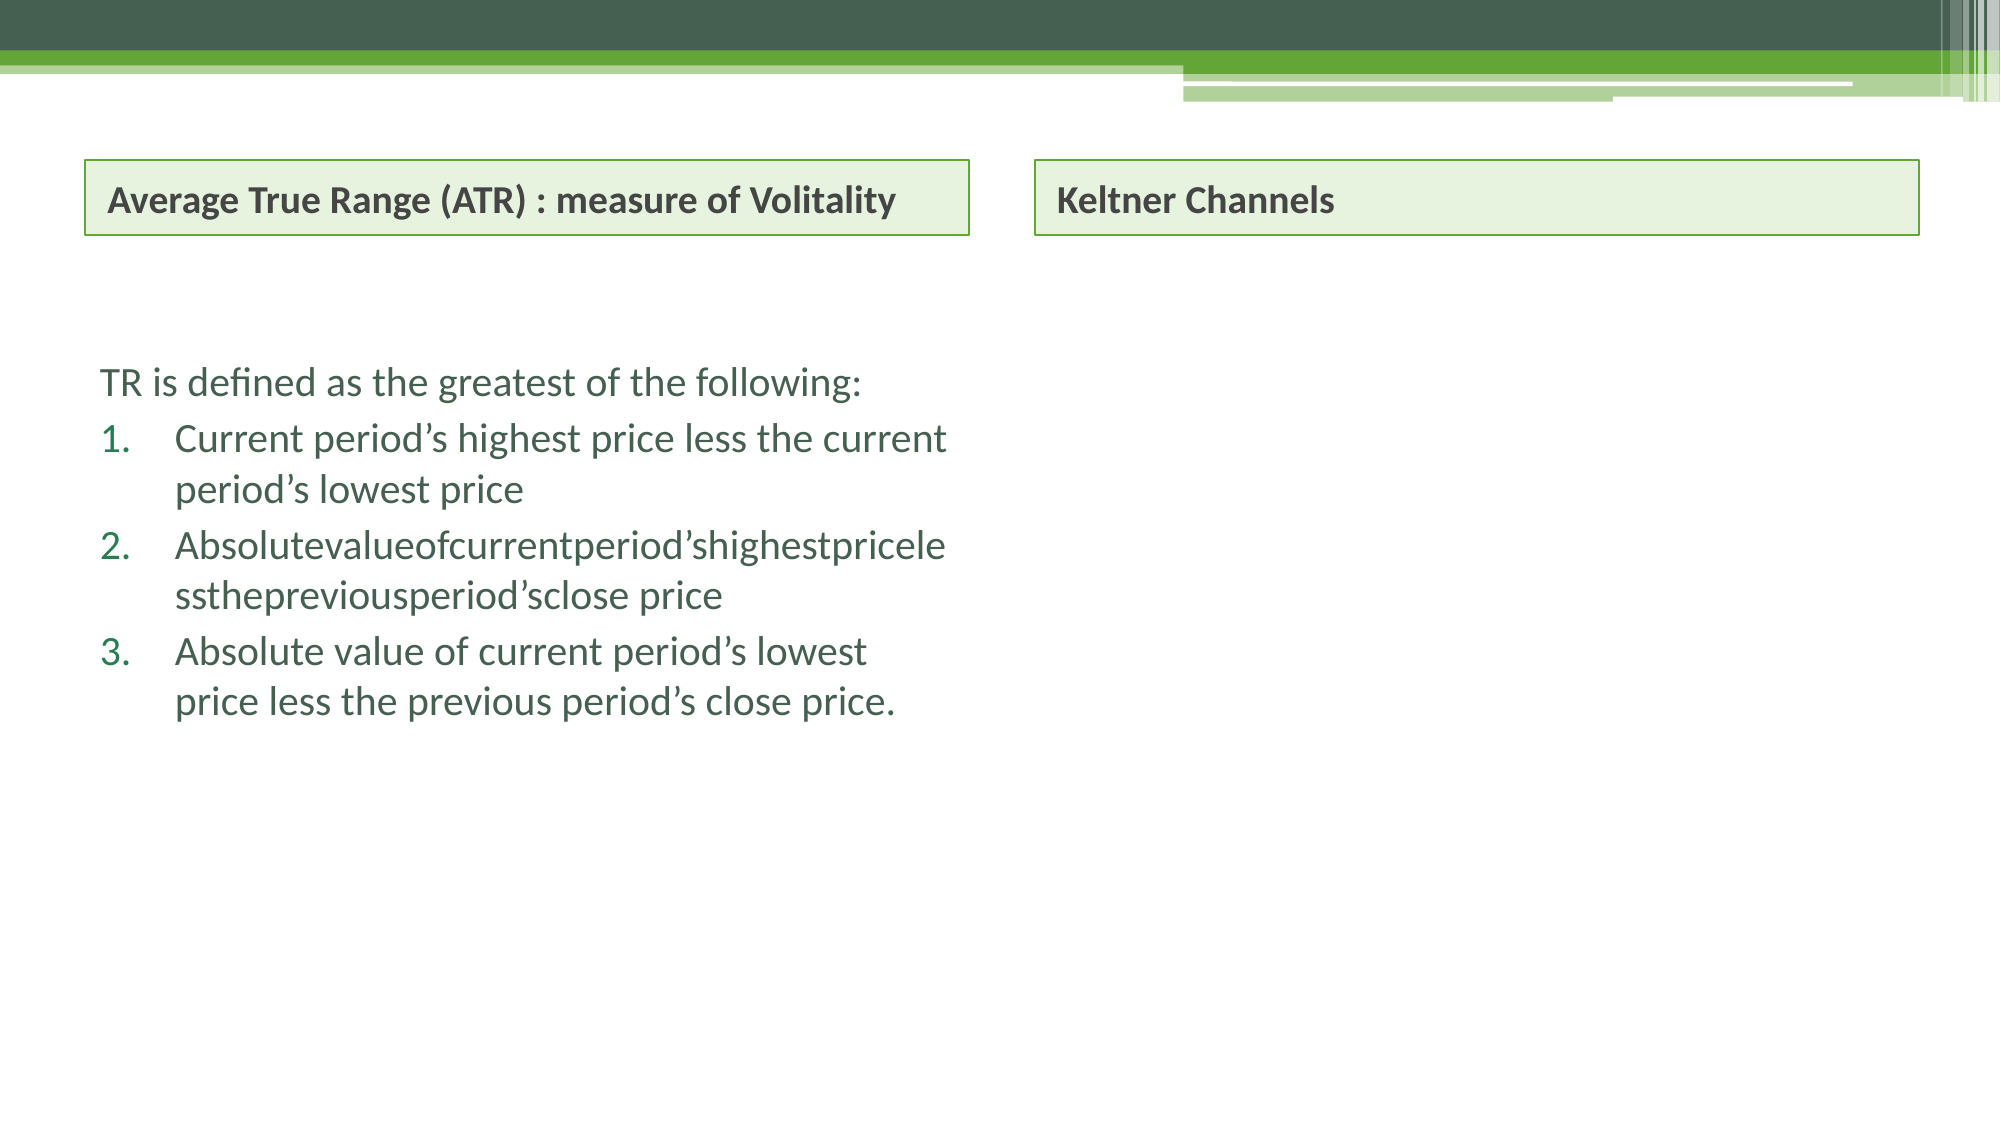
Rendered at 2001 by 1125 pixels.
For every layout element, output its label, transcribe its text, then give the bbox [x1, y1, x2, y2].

text_box Average True Range (ATR) : measure of Volitality [85, 159, 970, 235]
list Keltner Channels [1034, 159, 1920, 236]
